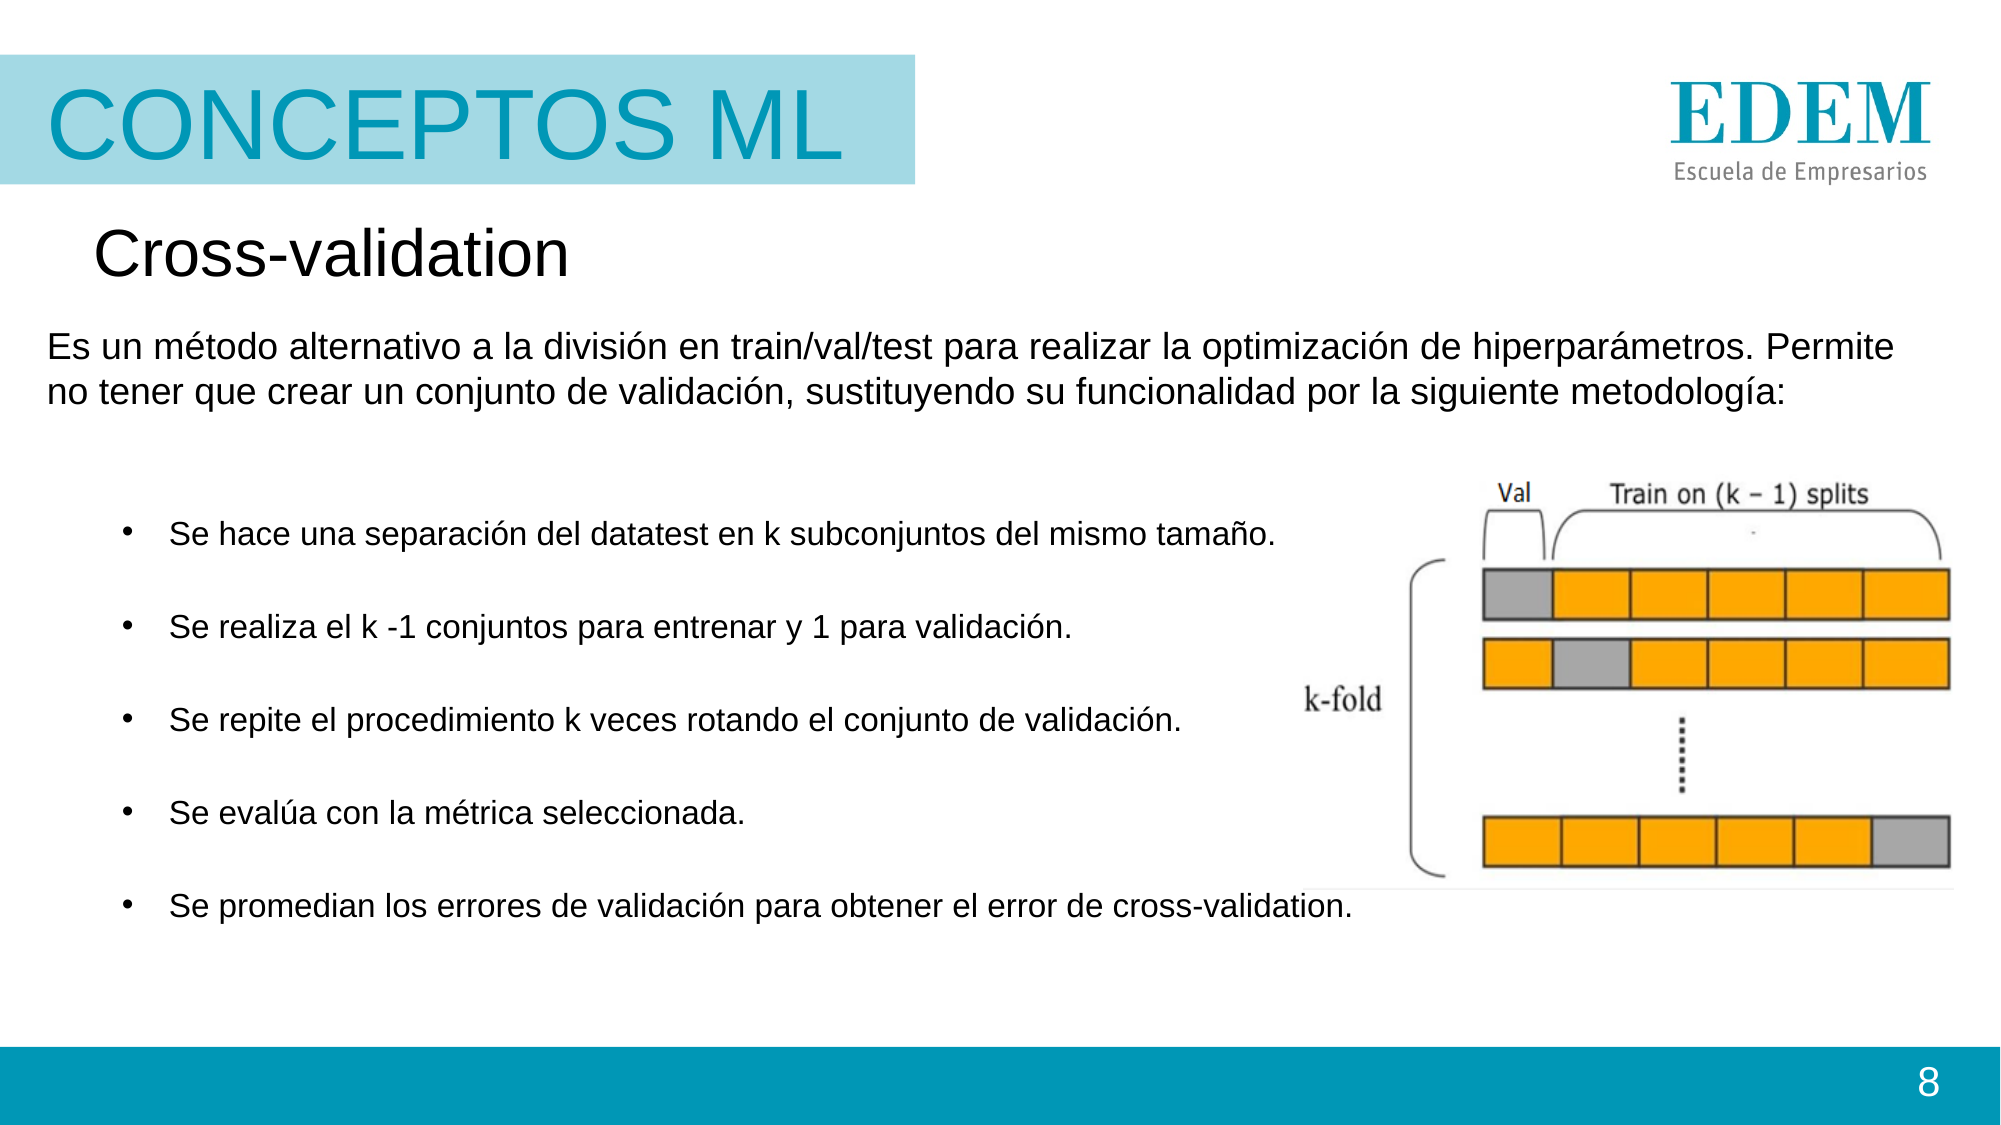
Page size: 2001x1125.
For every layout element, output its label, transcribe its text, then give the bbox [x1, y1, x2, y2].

picture [1302, 473, 1954, 891]
text_box Conceptos ml [32, 72, 906, 167]
text_box Cross-validation [78, 202, 1756, 279]
text_box Es un método alternativo a la división en train/val/test para realizar la optimización de hiperparámetros. Permite no tener que crear un conjunto de validación, sustituyendo su funcionalidad por la siguiente metodología: Se hace una separación del datatest en k subconjuntos del mismo tamaño. Se realiza el k -1 conjuntos para entrenar y 1 para validación. Se repite el procedimiento k veces rotando el conjunto de validación. Se evalúa con la métrica seleccionada. Se promedian los errores de validación para obtener el error de cross-validation. [32, 314, 1910, 955]
picture [1643, 54, 1957, 212]
